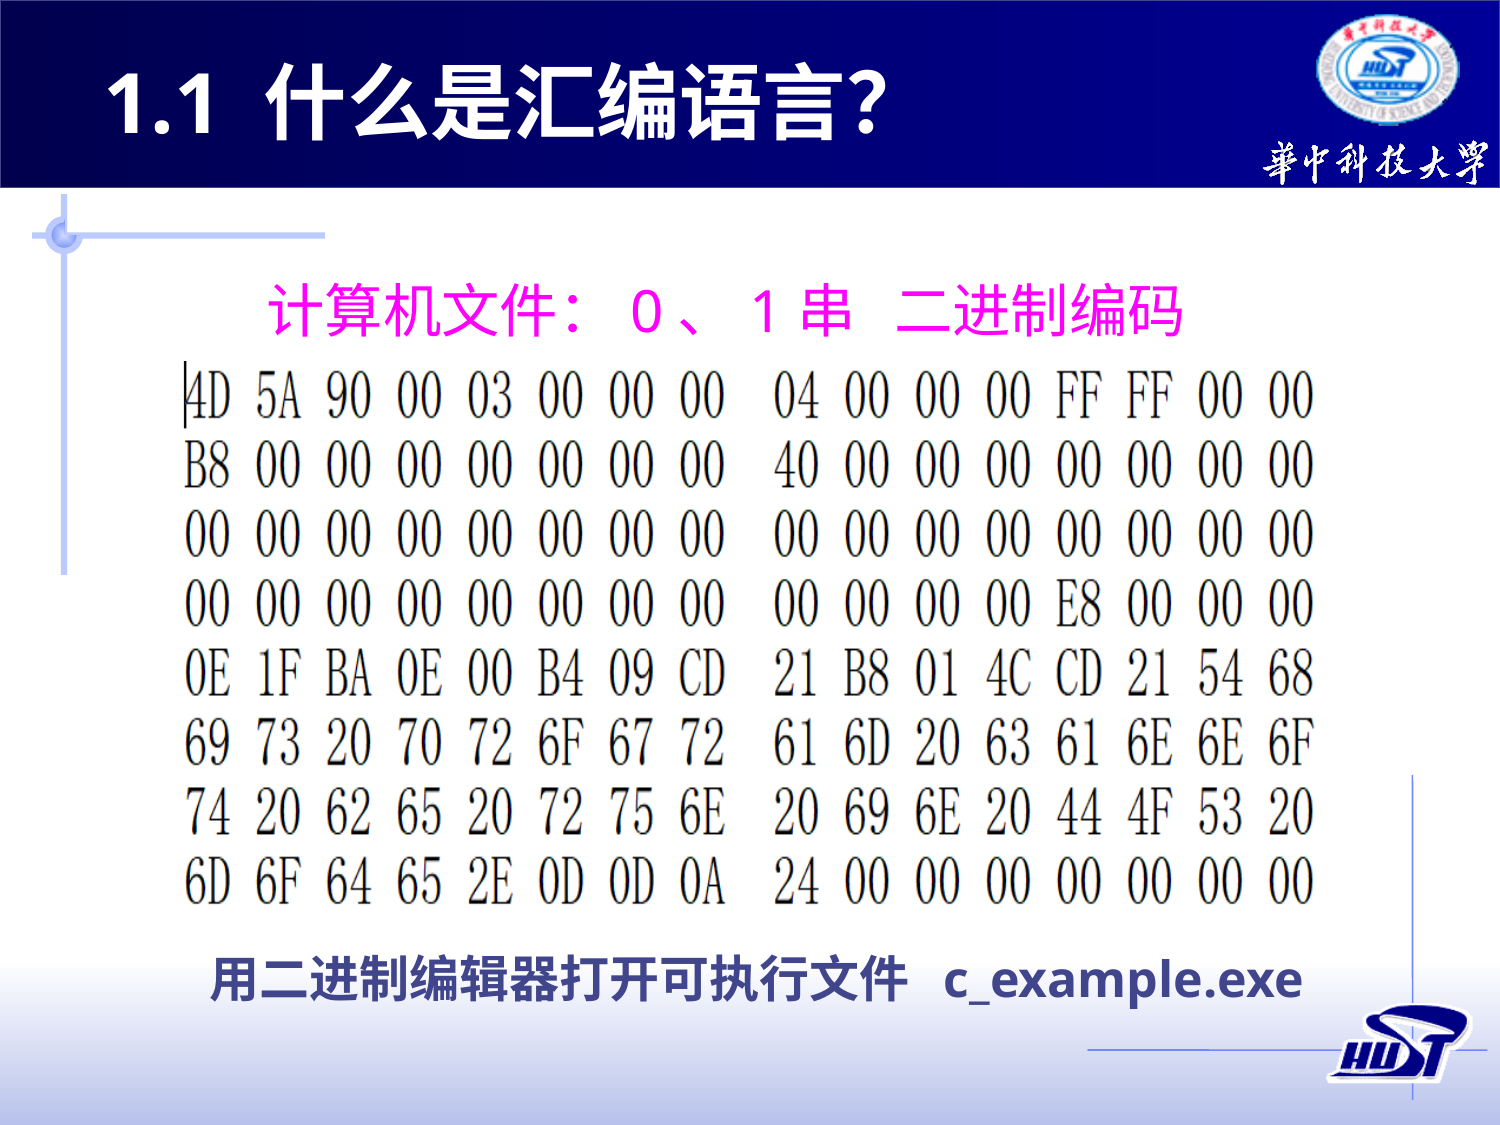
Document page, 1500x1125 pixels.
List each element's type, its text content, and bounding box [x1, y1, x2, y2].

text_box 计算机文件：0、1串 二进制编码 [252, 267, 1201, 352]
text_box 用二进制编辑器打开可执行文件 c_example.exe [194, 940, 1371, 1016]
picture [1316, 14, 1460, 126]
text_box 1.1 什么是汇编语言？ [88, 42, 987, 158]
picture [1262, 140, 1488, 185]
picture [176, 361, 1324, 918]
